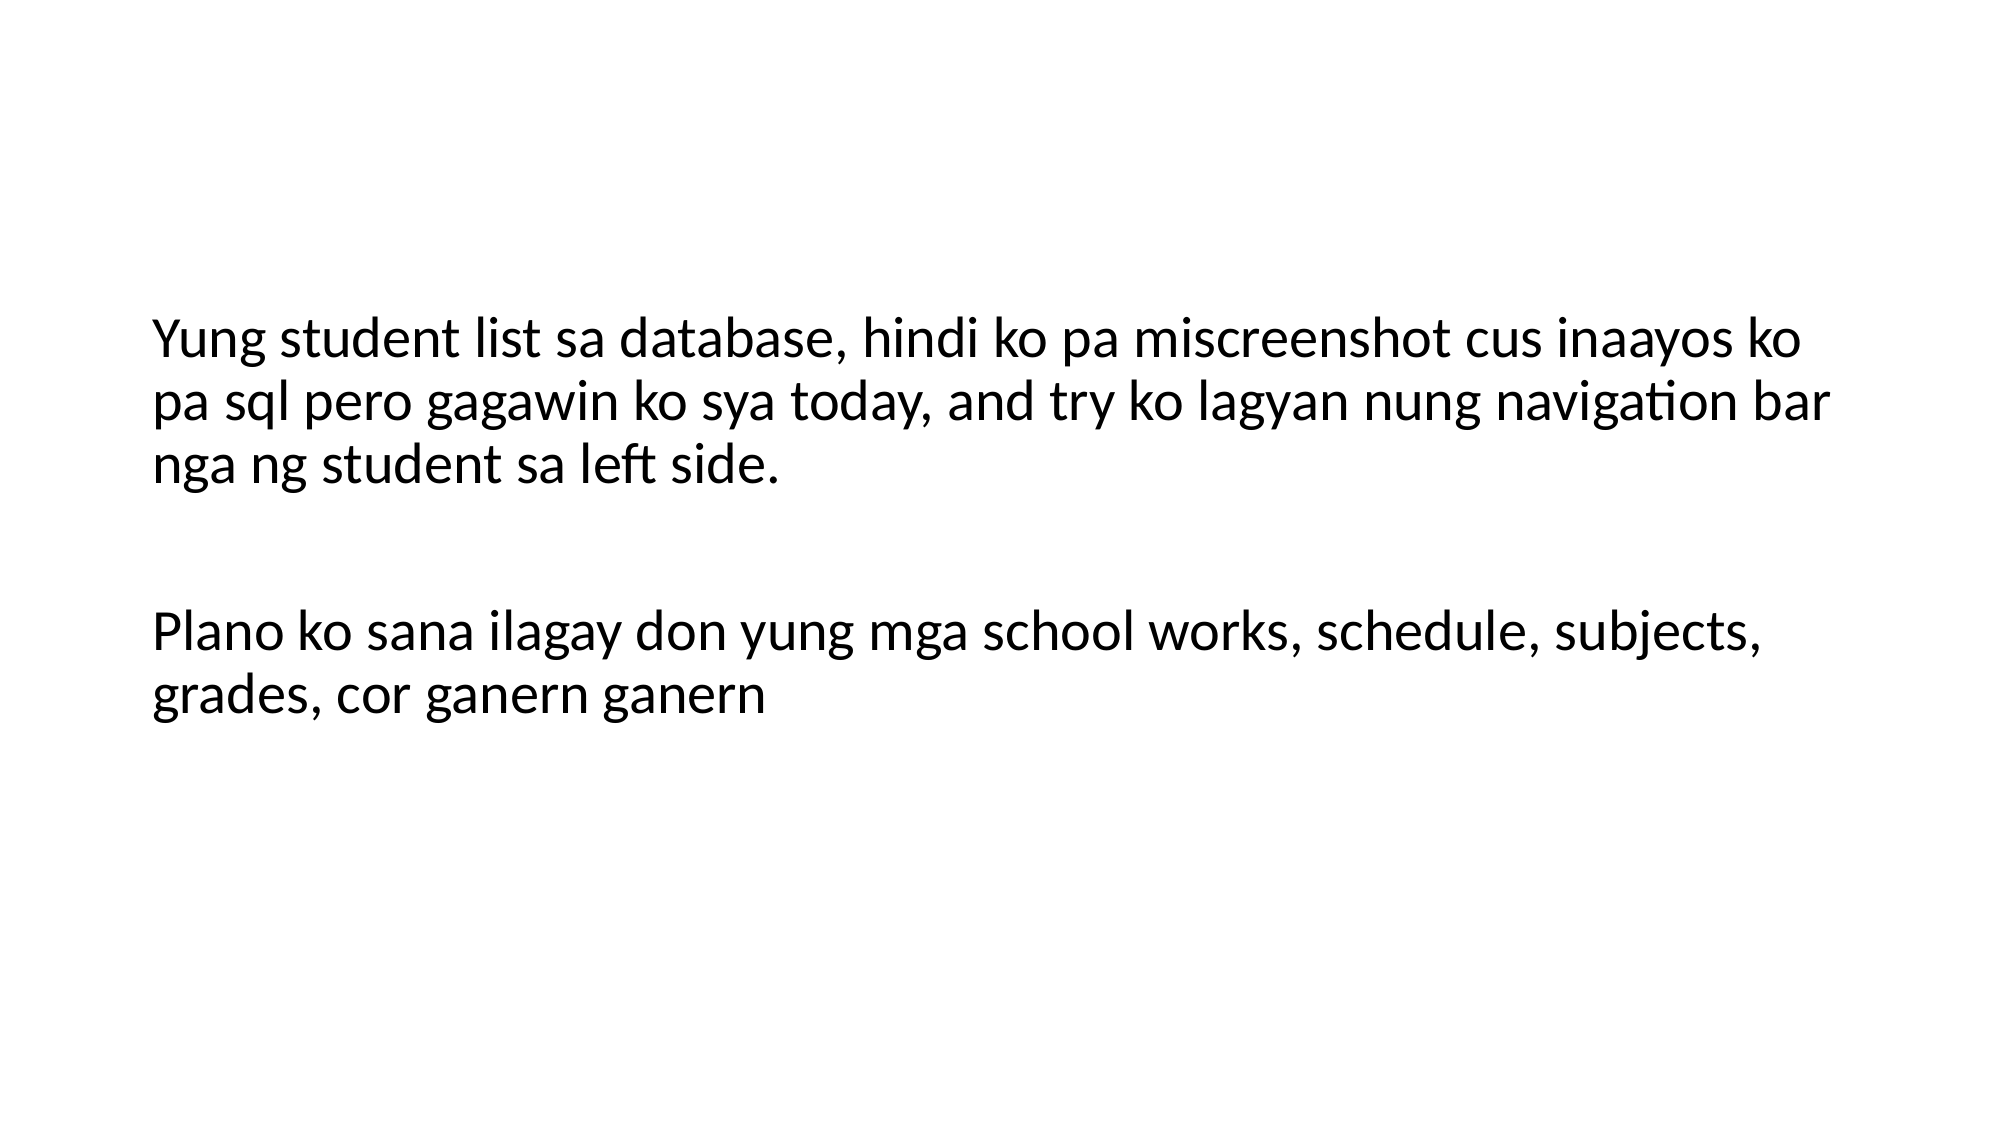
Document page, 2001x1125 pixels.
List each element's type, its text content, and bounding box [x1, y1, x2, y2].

list Yung student list sa database, hindi ko pa miscreenshot cus inaayos ko pa sql pero gagawin ko sya today, and try ko lagyan nung navigation bar nga ng student sa left side. Plano ko sana ilagay don yung mga school works, schedule, subjects, grades, cor ganern ganern [137, 299, 1863, 1014]
